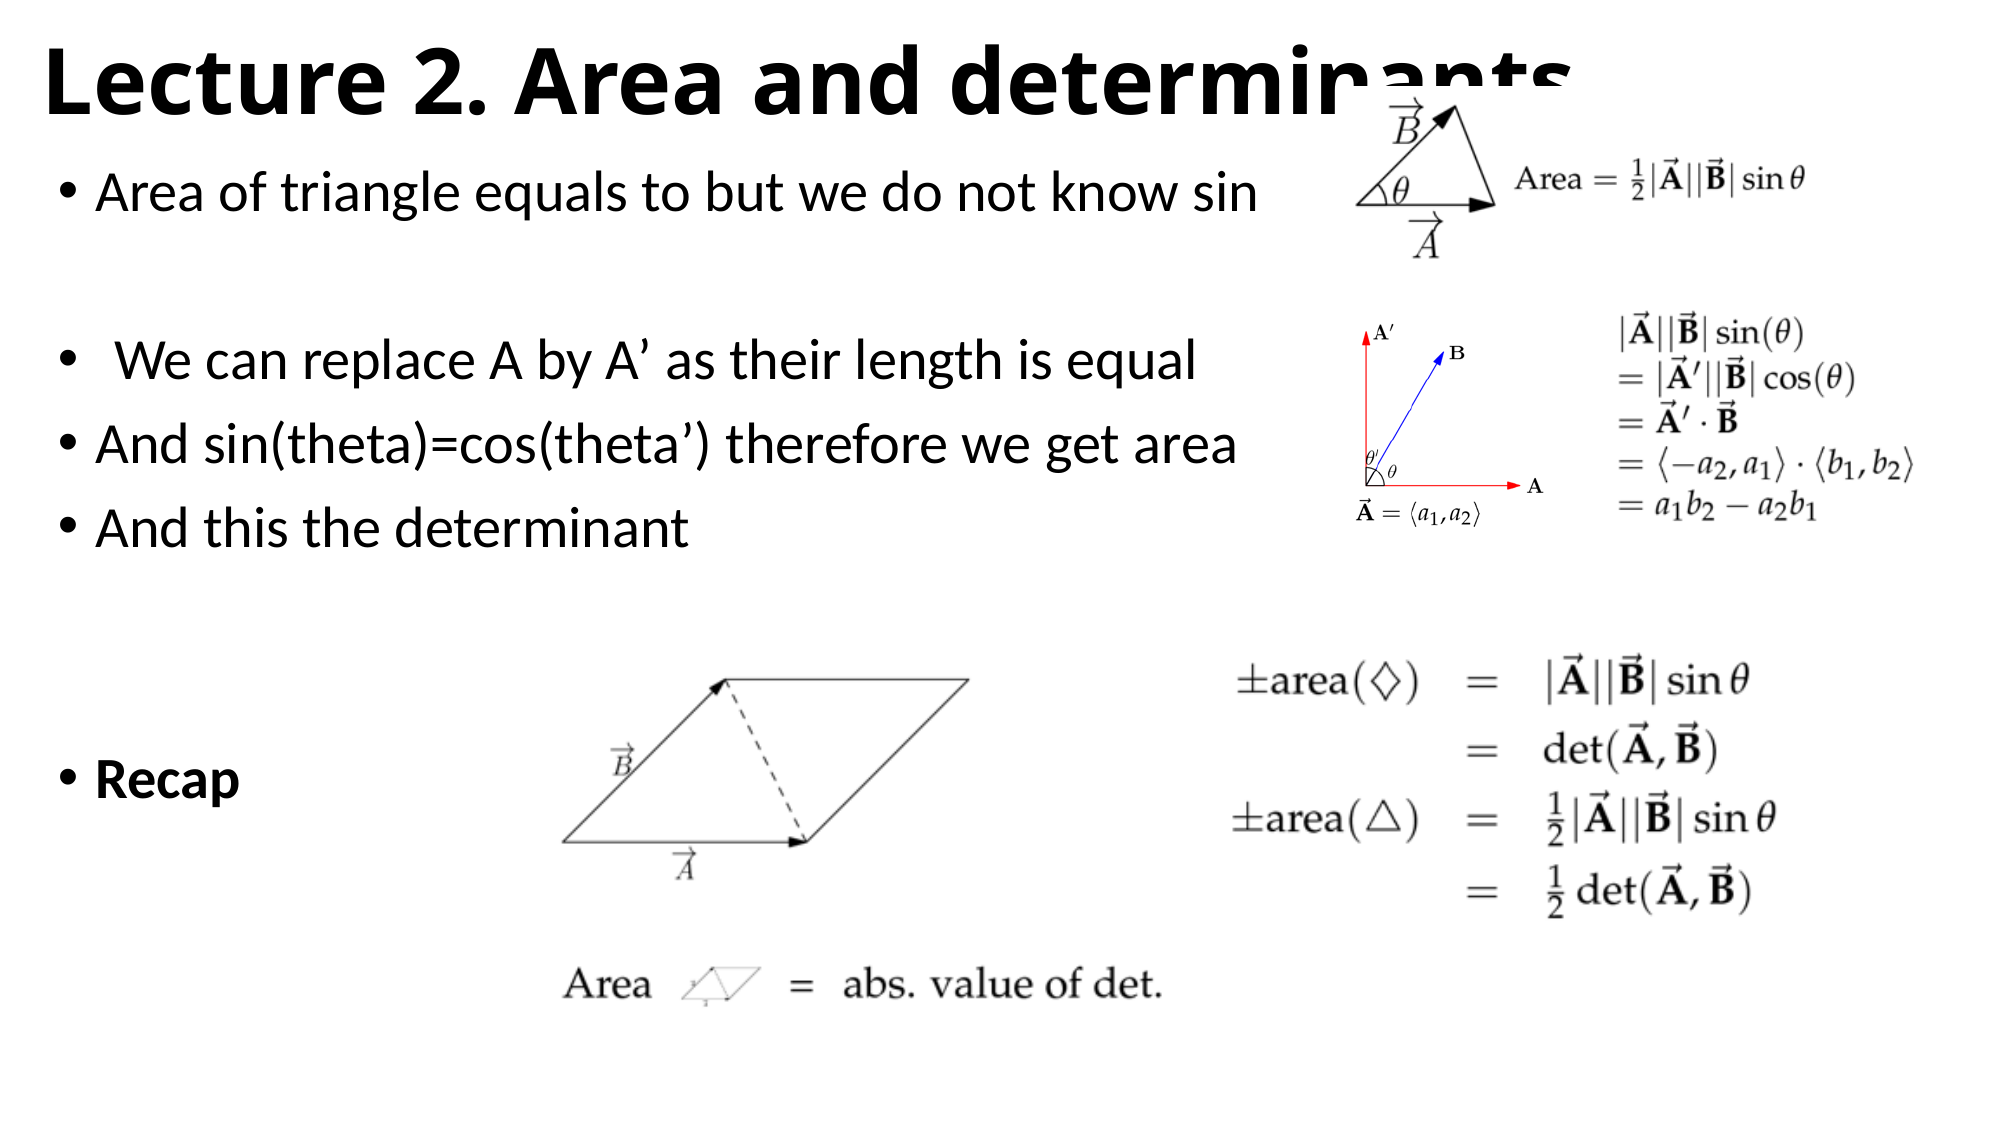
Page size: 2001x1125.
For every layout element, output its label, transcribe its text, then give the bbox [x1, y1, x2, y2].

picture [538, 620, 1791, 1014]
title Lecture 2. Area and determinants [26, 23, 1867, 148]
picture [1607, 304, 1920, 528]
list Area of triangle equals to but we do not know sin We can replace A by A’ as their length is equal And sin(theta)=cos(theta’) therefore we get area And this the determinant Recap [42, 154, 1911, 1085]
picture [1343, 318, 1550, 534]
picture [1341, 86, 1814, 272]
